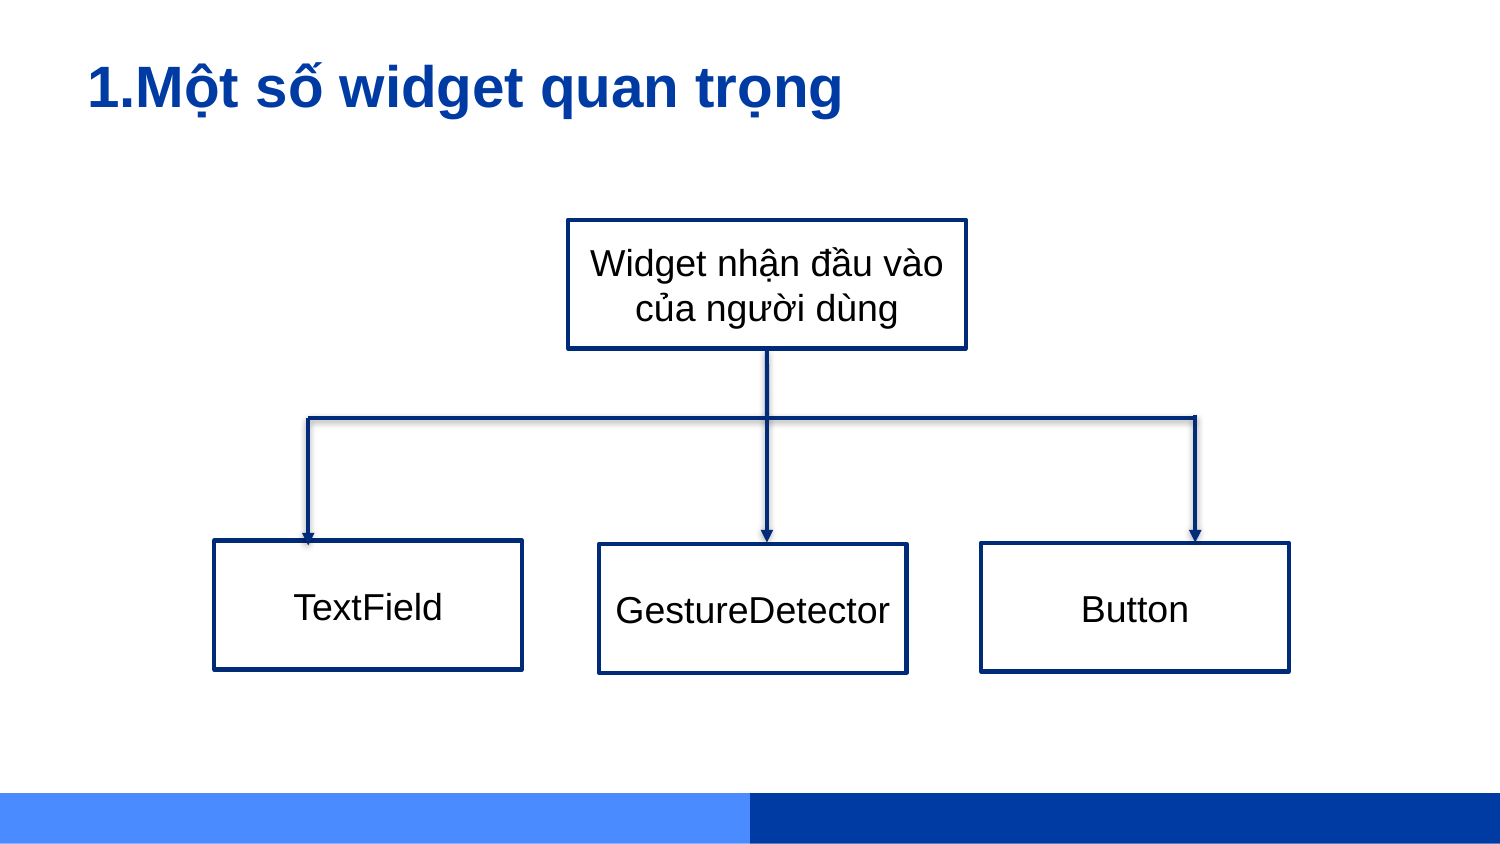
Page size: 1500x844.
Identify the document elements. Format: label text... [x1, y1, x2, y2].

title 1.Một số widget quan trọng [72, 34, 1337, 129]
text_box Widget nhận đầu vào của người dùng [566, 218, 968, 351]
text_box GestureDetector [597, 542, 909, 675]
text_box Button [979, 541, 1291, 674]
text_box TextField [212, 538, 524, 672]
